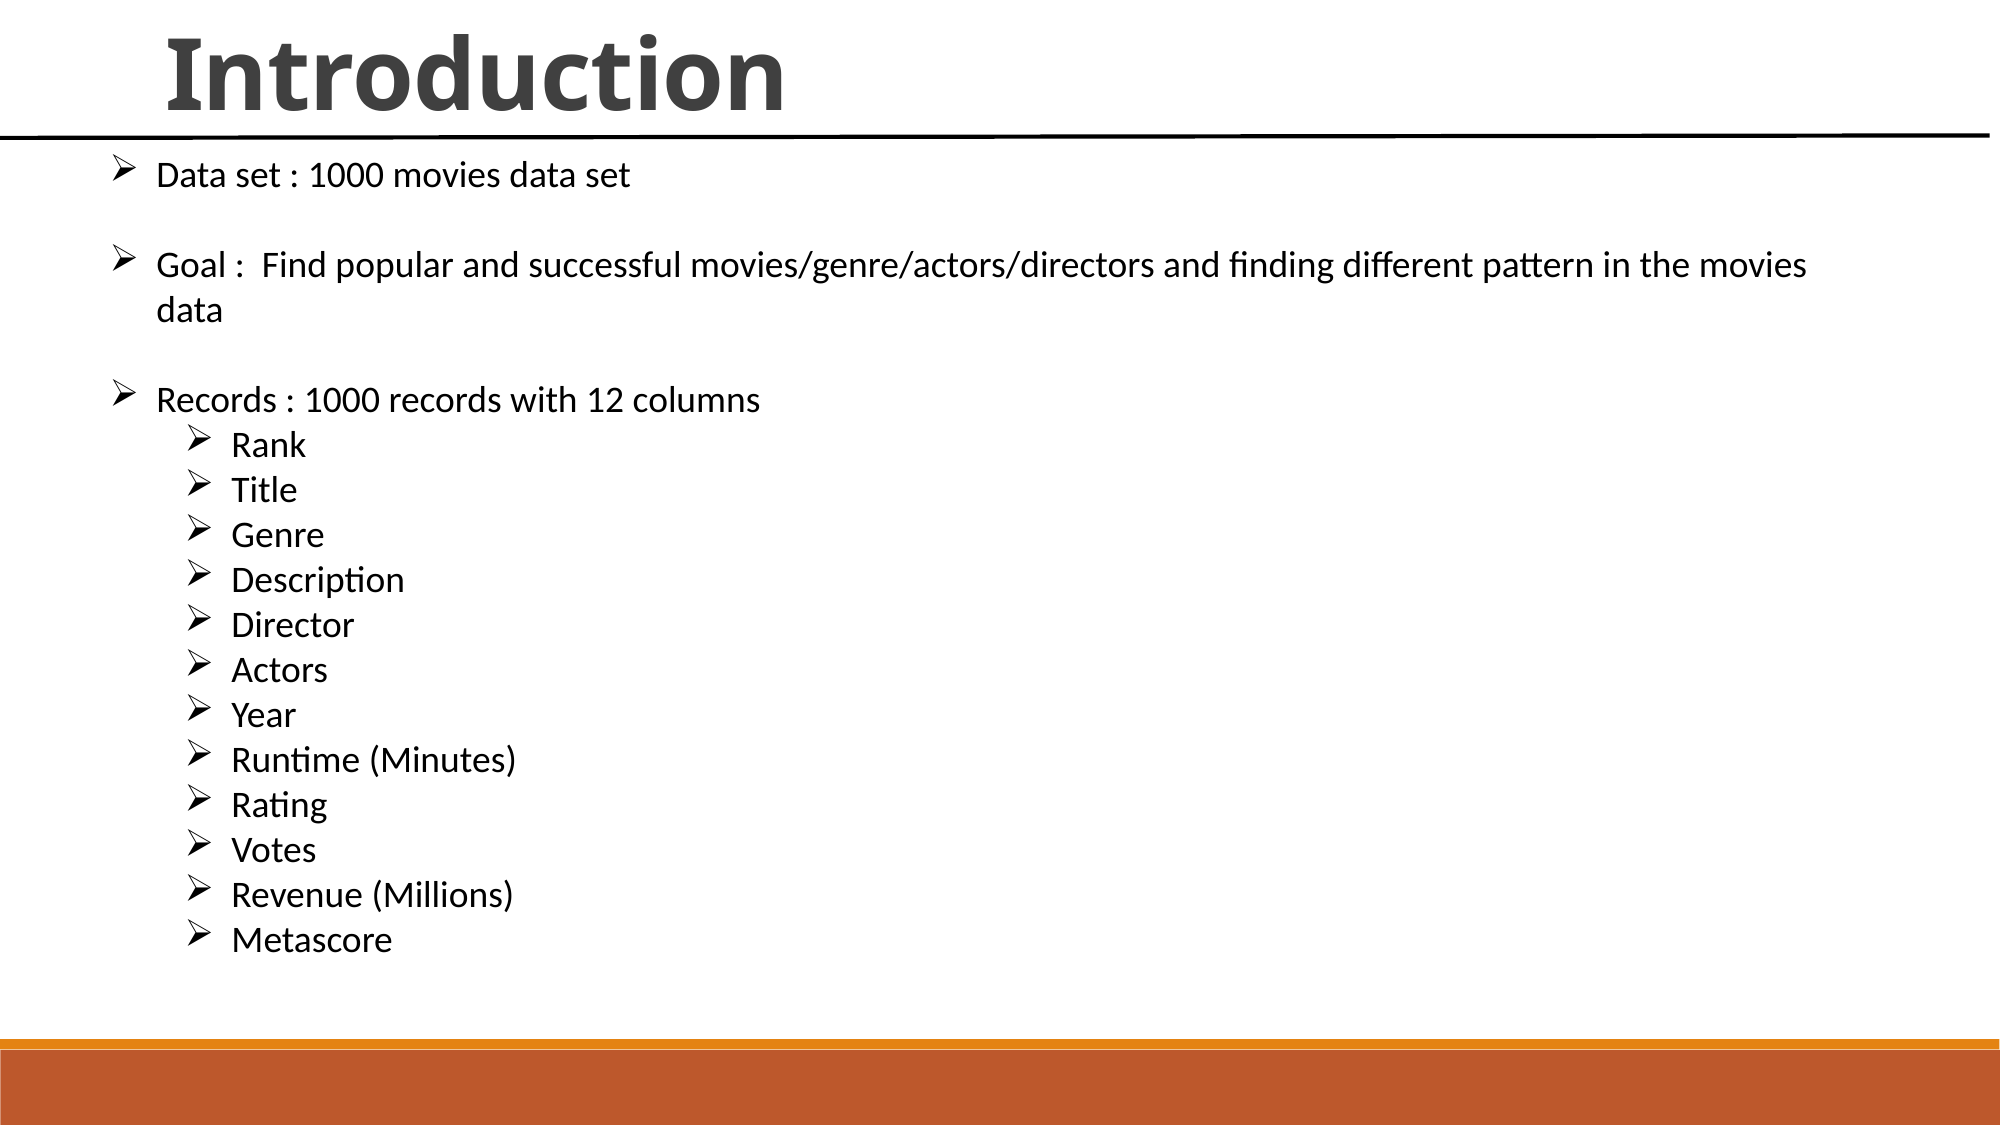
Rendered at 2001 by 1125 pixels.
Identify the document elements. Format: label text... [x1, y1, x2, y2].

text_box Data set : 1000 movies data set Goal : Find popular and successful movies/genre/actors/directors and finding different pattern in the movies data Records : 1000 records with 12 columns Rank Title Genre Description Director Actors Year Runtime (Minutes) Rating Votes Revenue (Millions) Metascore [94, 149, 1863, 968]
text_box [0, 134, 1990, 139]
title Introduction [0, 0, 1650, 131]
